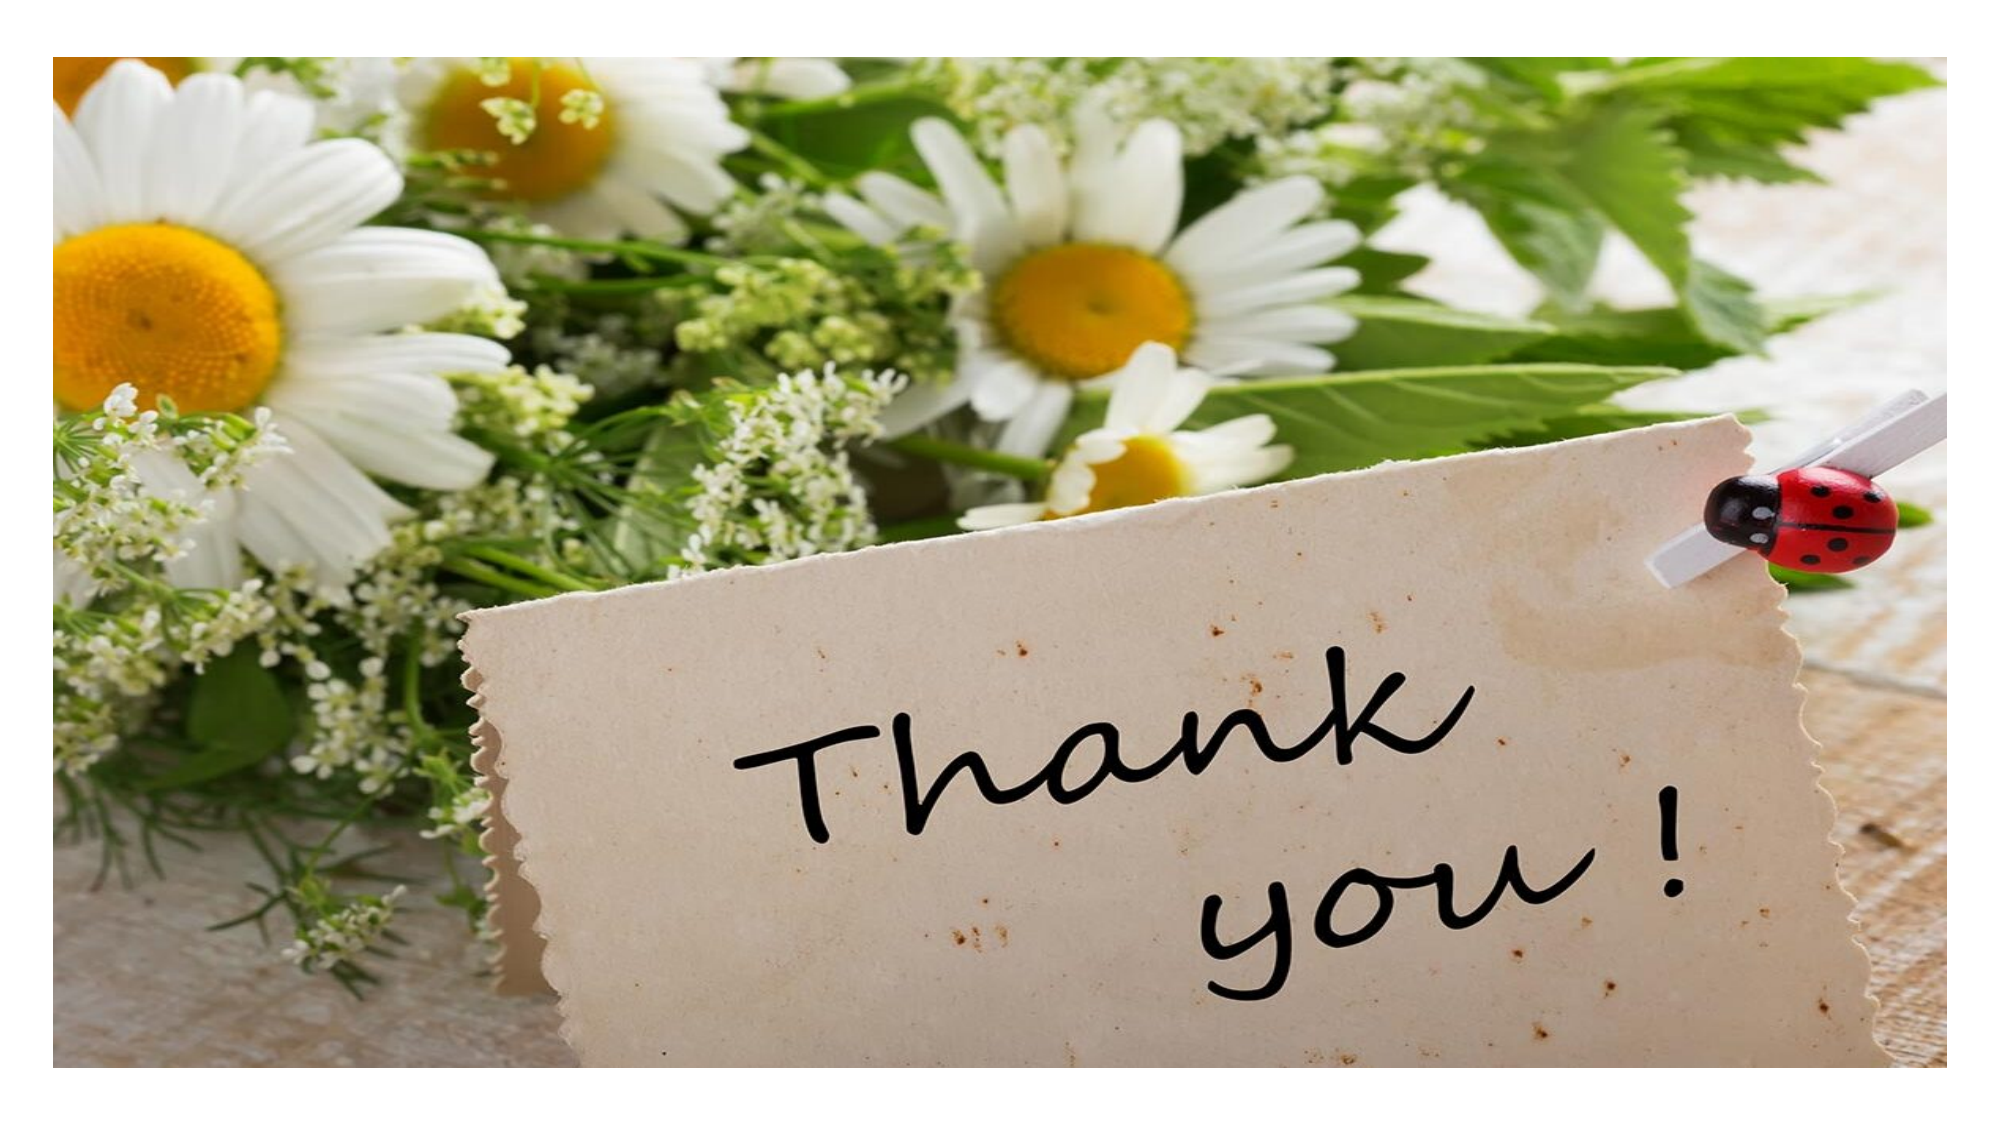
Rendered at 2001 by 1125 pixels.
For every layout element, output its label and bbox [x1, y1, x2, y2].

picture [53, 56, 1947, 1069]
